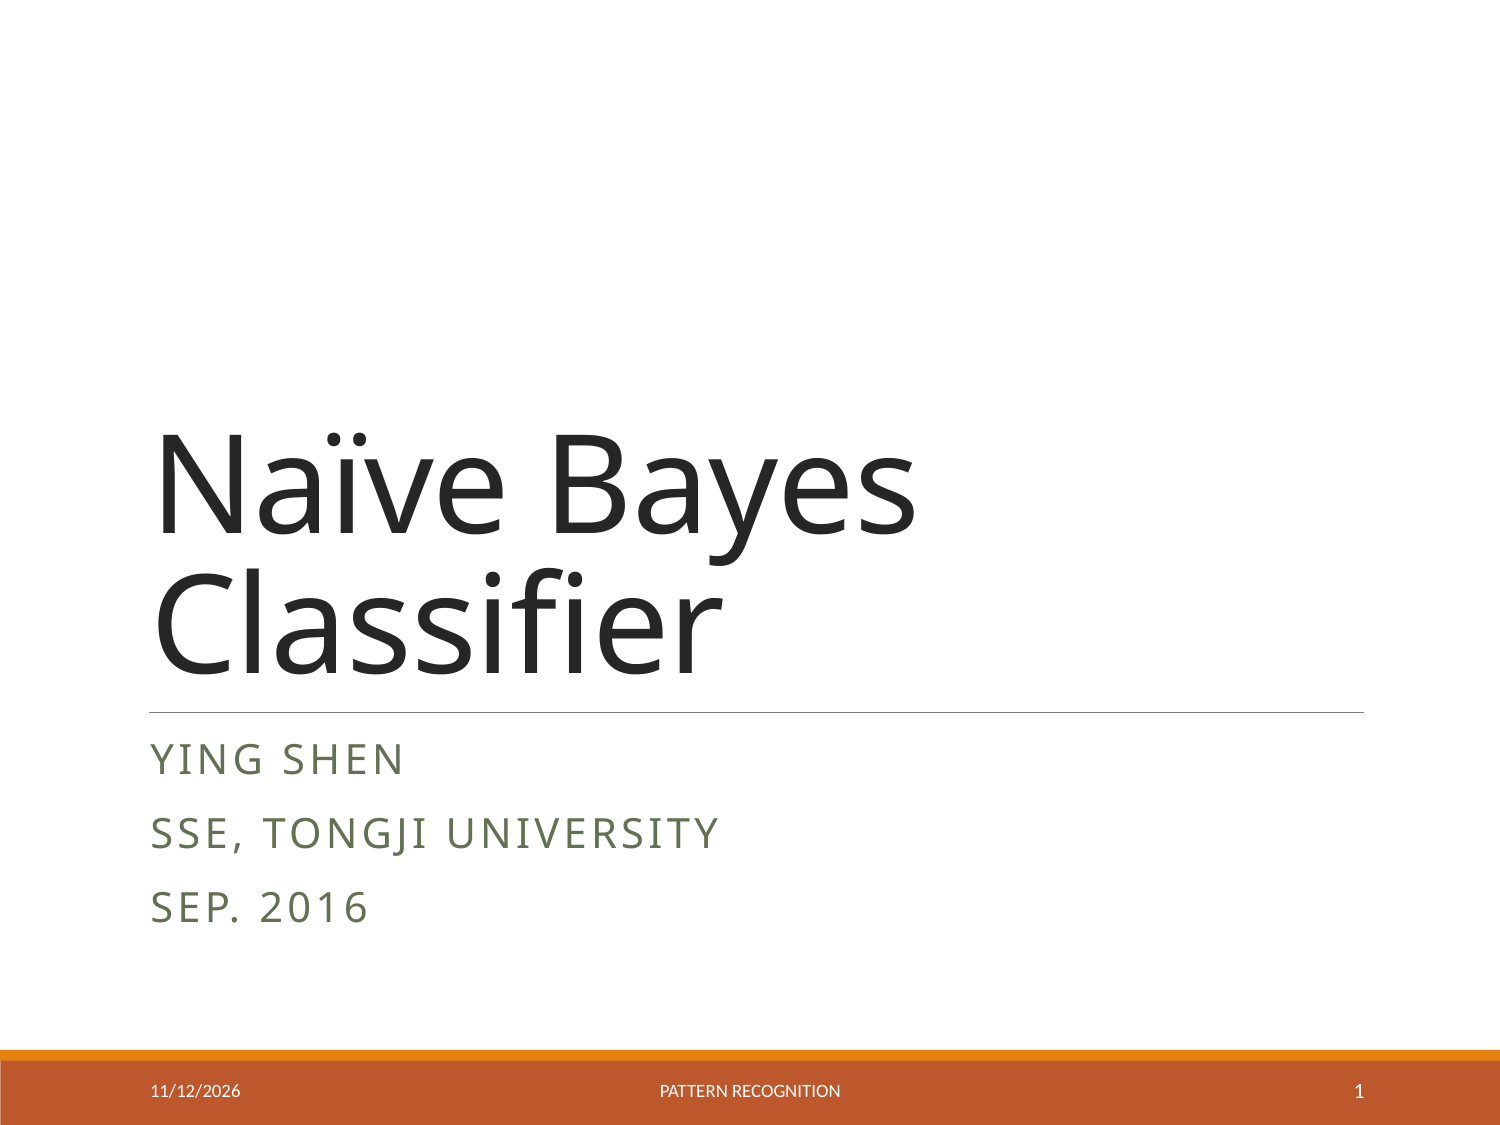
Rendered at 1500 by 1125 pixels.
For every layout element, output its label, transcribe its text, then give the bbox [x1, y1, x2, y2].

subtitle Ying shen Sse, tongji university Sep. 2016 [135, 730, 1373, 997]
footer Pattern recognition [453, 1059, 1047, 1120]
title Naïve Bayes Classifier [135, 124, 1373, 710]
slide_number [135, 1059, 440, 1120]
slide_number 1 [1218, 1059, 1380, 1120]
